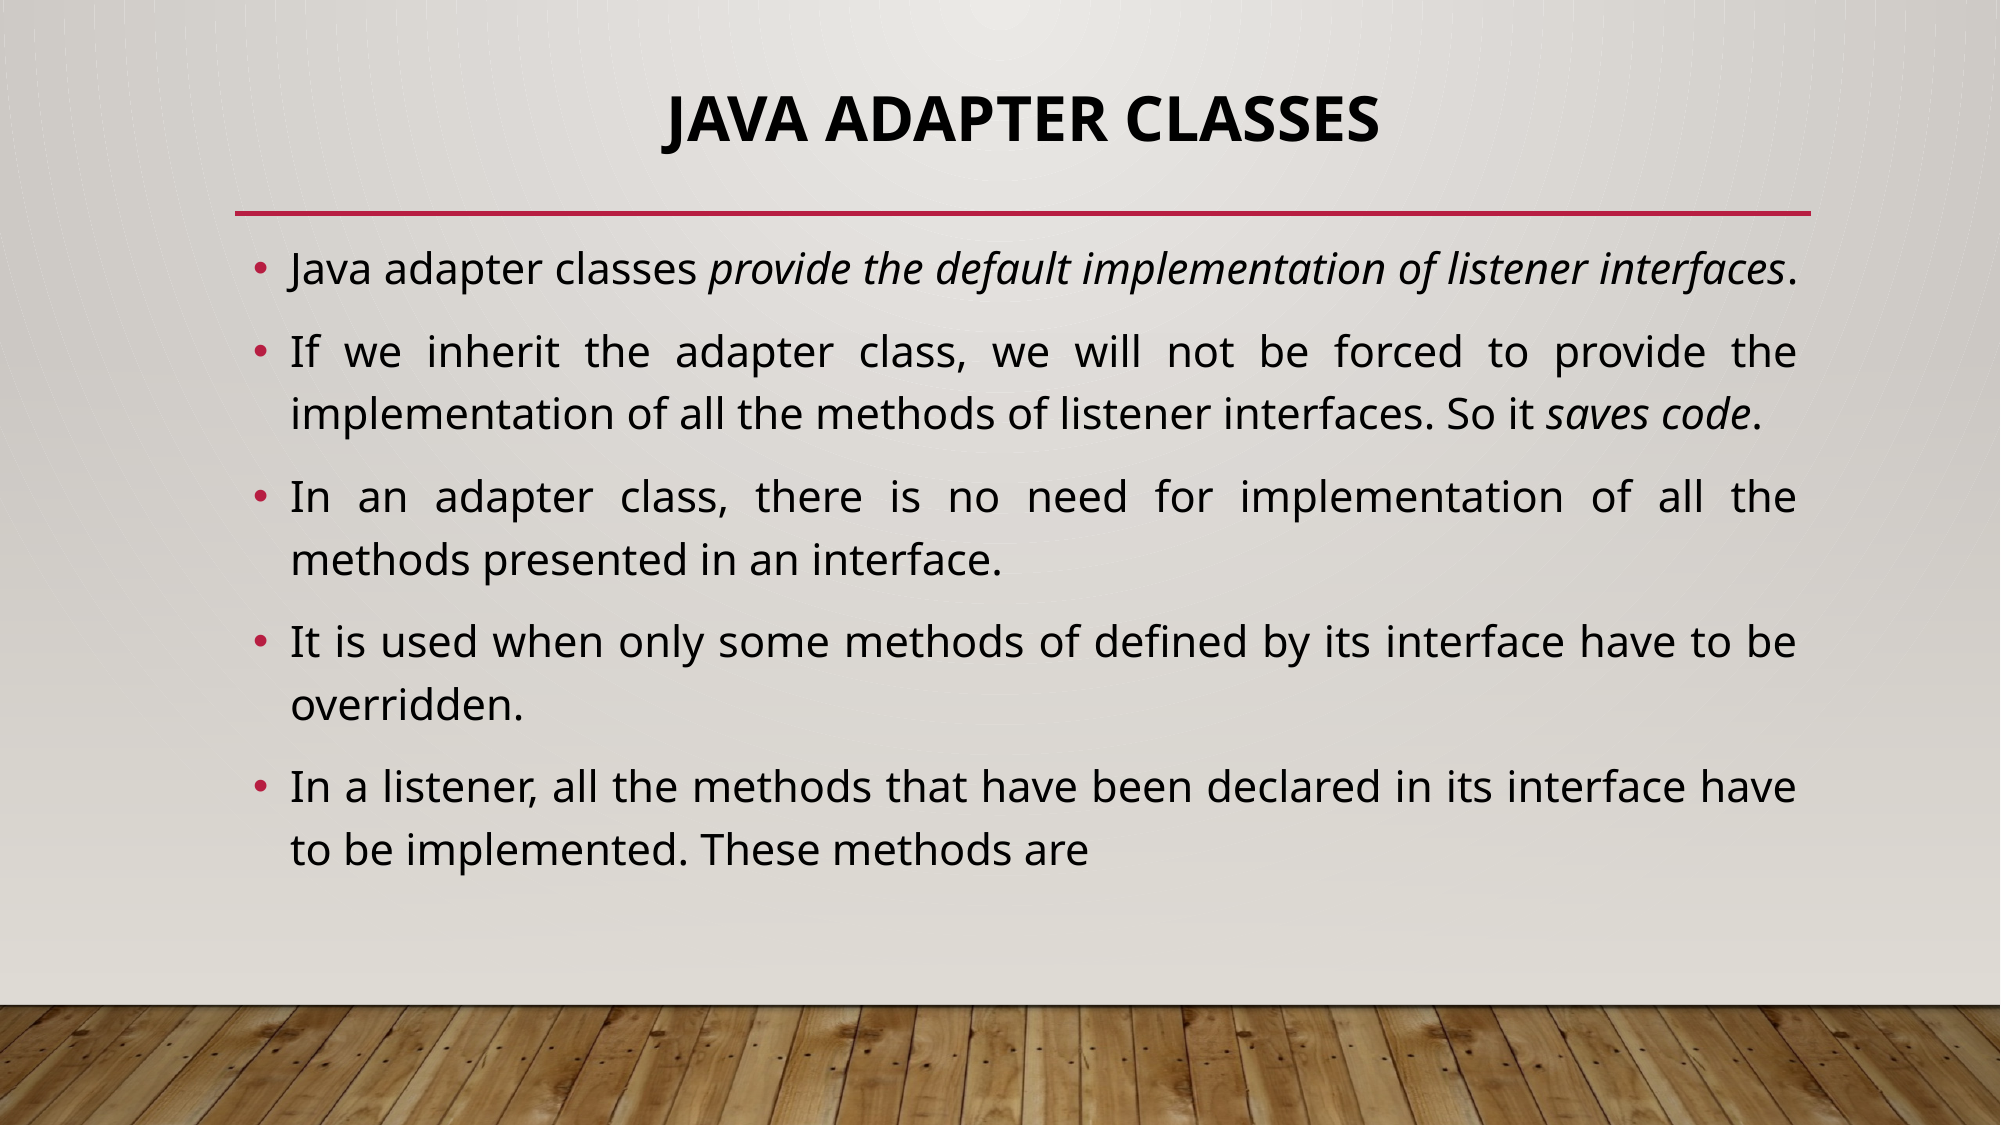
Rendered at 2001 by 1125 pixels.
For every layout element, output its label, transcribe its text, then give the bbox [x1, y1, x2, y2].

title Java Adapter Classes [236, 79, 1812, 204]
list Java adapter classes provide the default implementation of listener interfaces. If we inherit the adapter class, we will not be forced to provide the implementation of all the methods of listener interfaces. So it saves code. In an adapter class, there is no need for implementation of all the methods presented in an interface. It is used when only some methods of defined by its interface have to be overridden. In a listener, all the methods that have been declared in its interface have to be implemented. These methods are [238, 223, 1814, 897]
picture [0, 1005, 2000, 1125]
